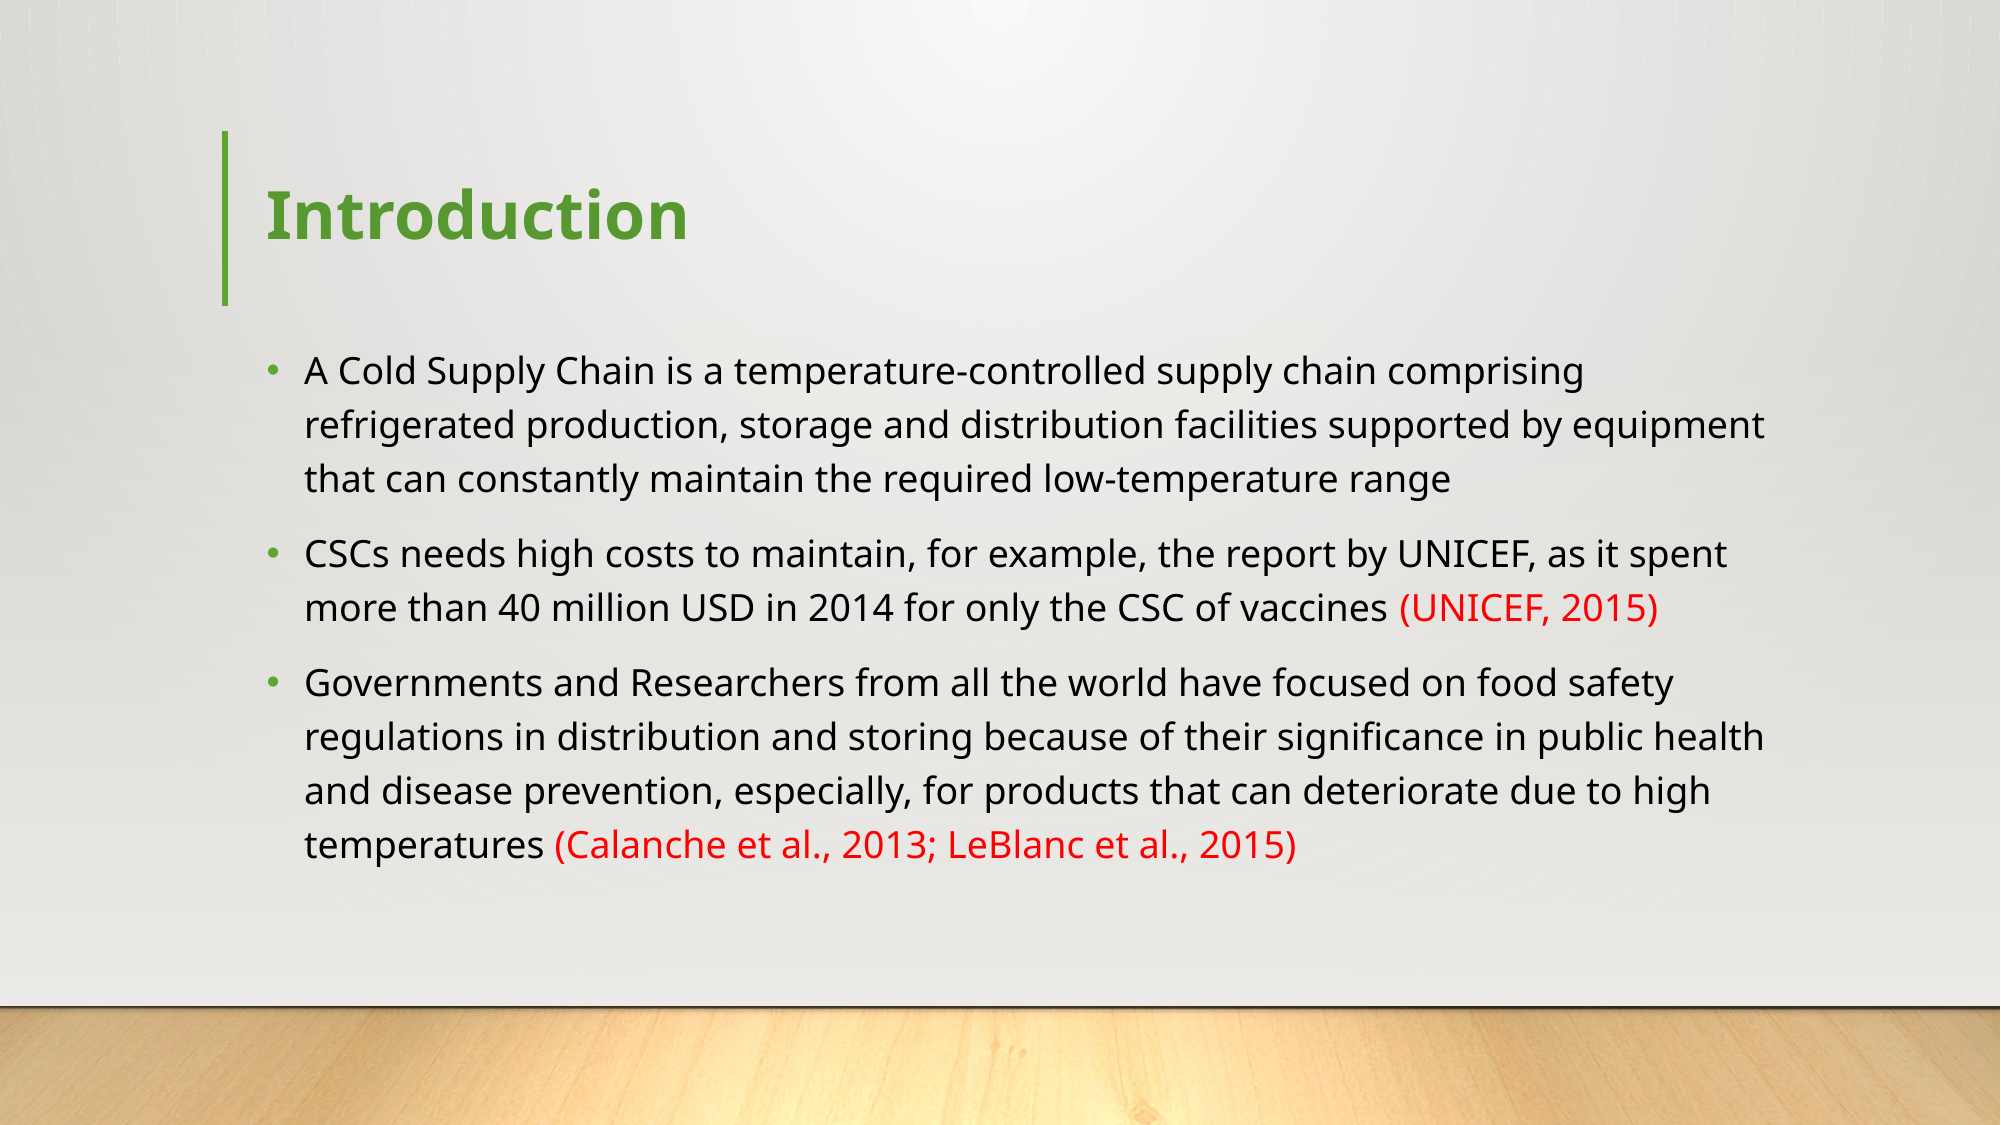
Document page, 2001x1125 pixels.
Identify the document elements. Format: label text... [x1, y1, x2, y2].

title Introduction [251, 131, 1814, 305]
picture [0, 1006, 2000, 1125]
list A Cold Supply Chain is a temperature-controlled supply chain comprising refrigerated production, storage and distribution facilities supported by equipment that can constantly maintain the required low-temperature range CSCs needs high costs to maintain, for example, the report by UNICEF, as it spent more than 40 million USD in 2014 for only the CSC of vaccines (UNICEF, 2015) Governments and Researchers from all the world have focused on food safety regulations in distribution and storing because of their significance in public health and disease prevention, especially, for products that can deteriorate due to high temperatures (Calanche et al., 2013; LeBlanc et al., 2015) [251, 330, 1814, 957]
